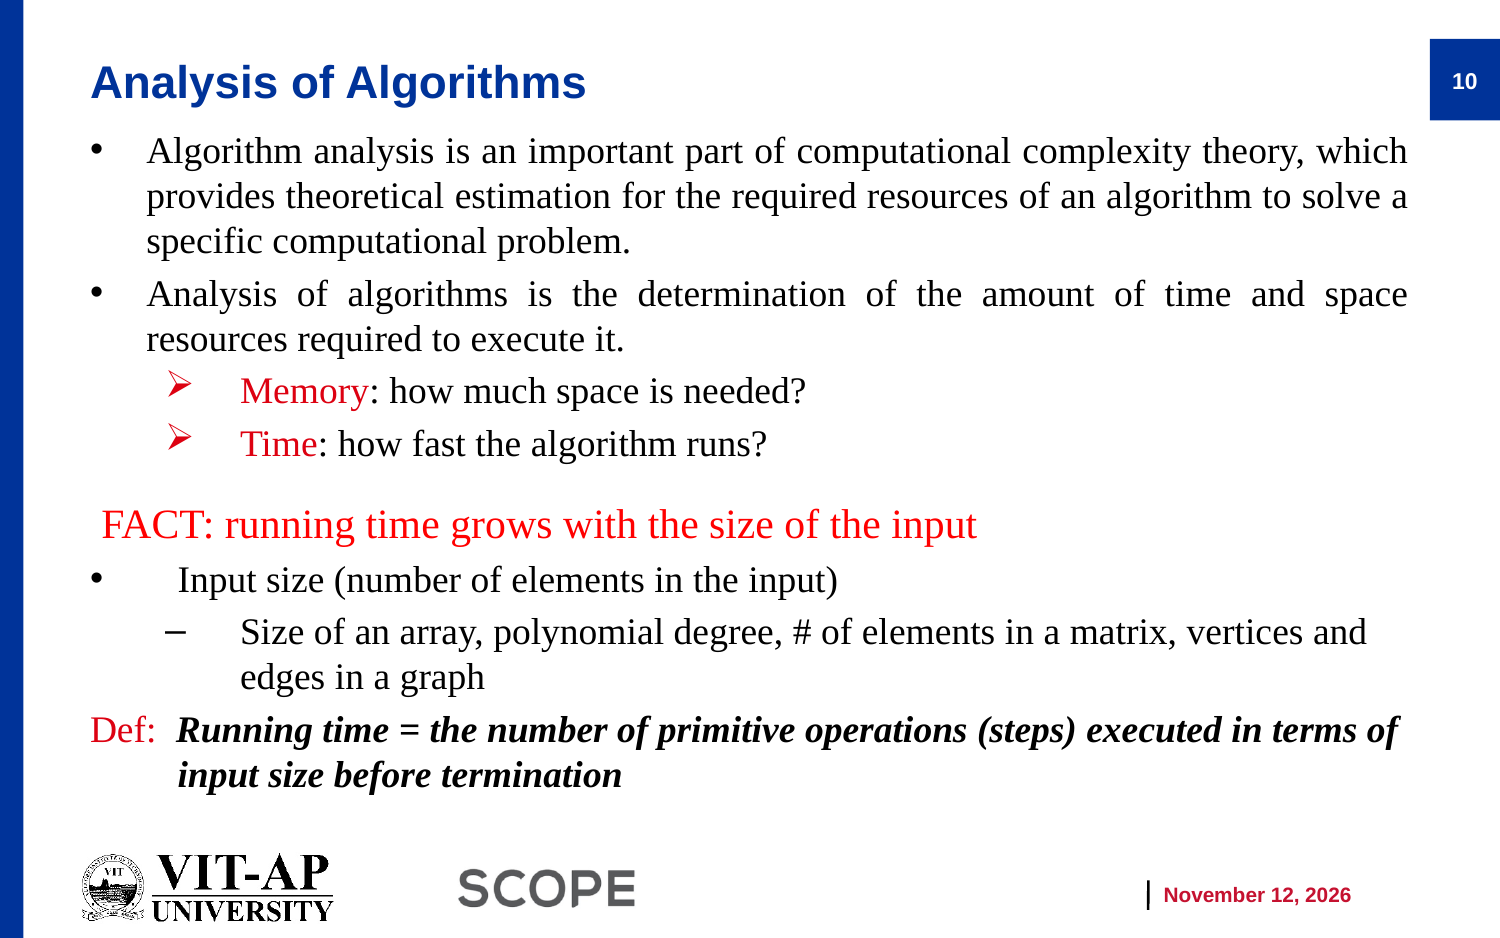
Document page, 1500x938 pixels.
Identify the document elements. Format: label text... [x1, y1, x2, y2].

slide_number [1148, 868, 1424, 919]
slide_number 10 [1429, 45, 1500, 116]
title Analysis of Algorithms [74, 37, 1430, 124]
list Algorithm analysis is an important part of computational complexity theory, which provides theoretical estimation for the required resources of an algorithm to solve a specific computational problem. Analysis of algorithms is the determination of the amount of time and space resources required to execute it. Memory: how much space is needed? Time: how fast the algorithm runs? FACT: running time grows with the size of the input Input size (number of elements in the input) Size of an array, polynomial degree, # of elements in a matrix, vertices and edges in a graph Def: Running time = the number of primitive operations (steps) executed in terms of input size before termination [74, 118, 1426, 838]
picture [76, 846, 337, 928]
picture [454, 864, 641, 910]
